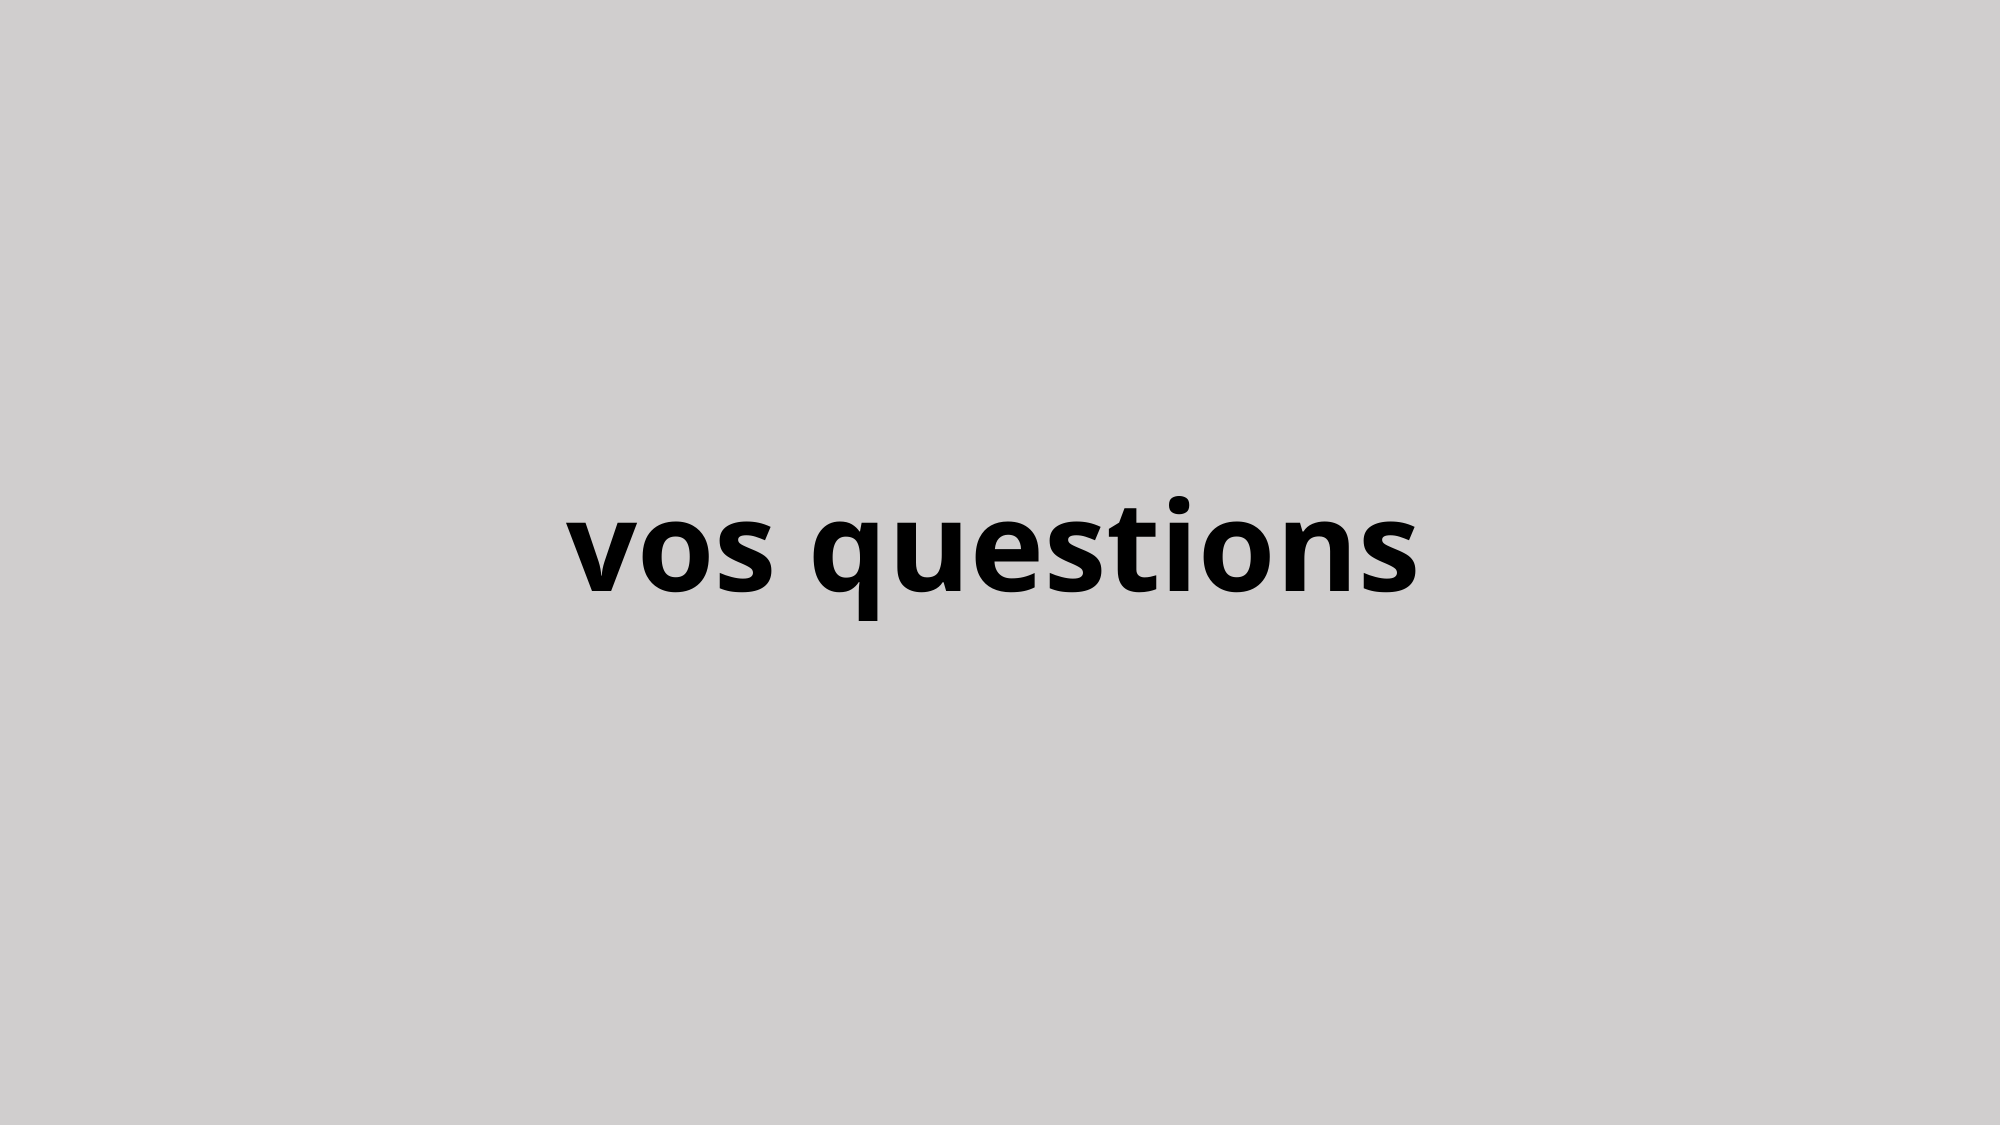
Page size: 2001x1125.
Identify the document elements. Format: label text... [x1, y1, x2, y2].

title vos questions [243, 466, 1744, 626]
